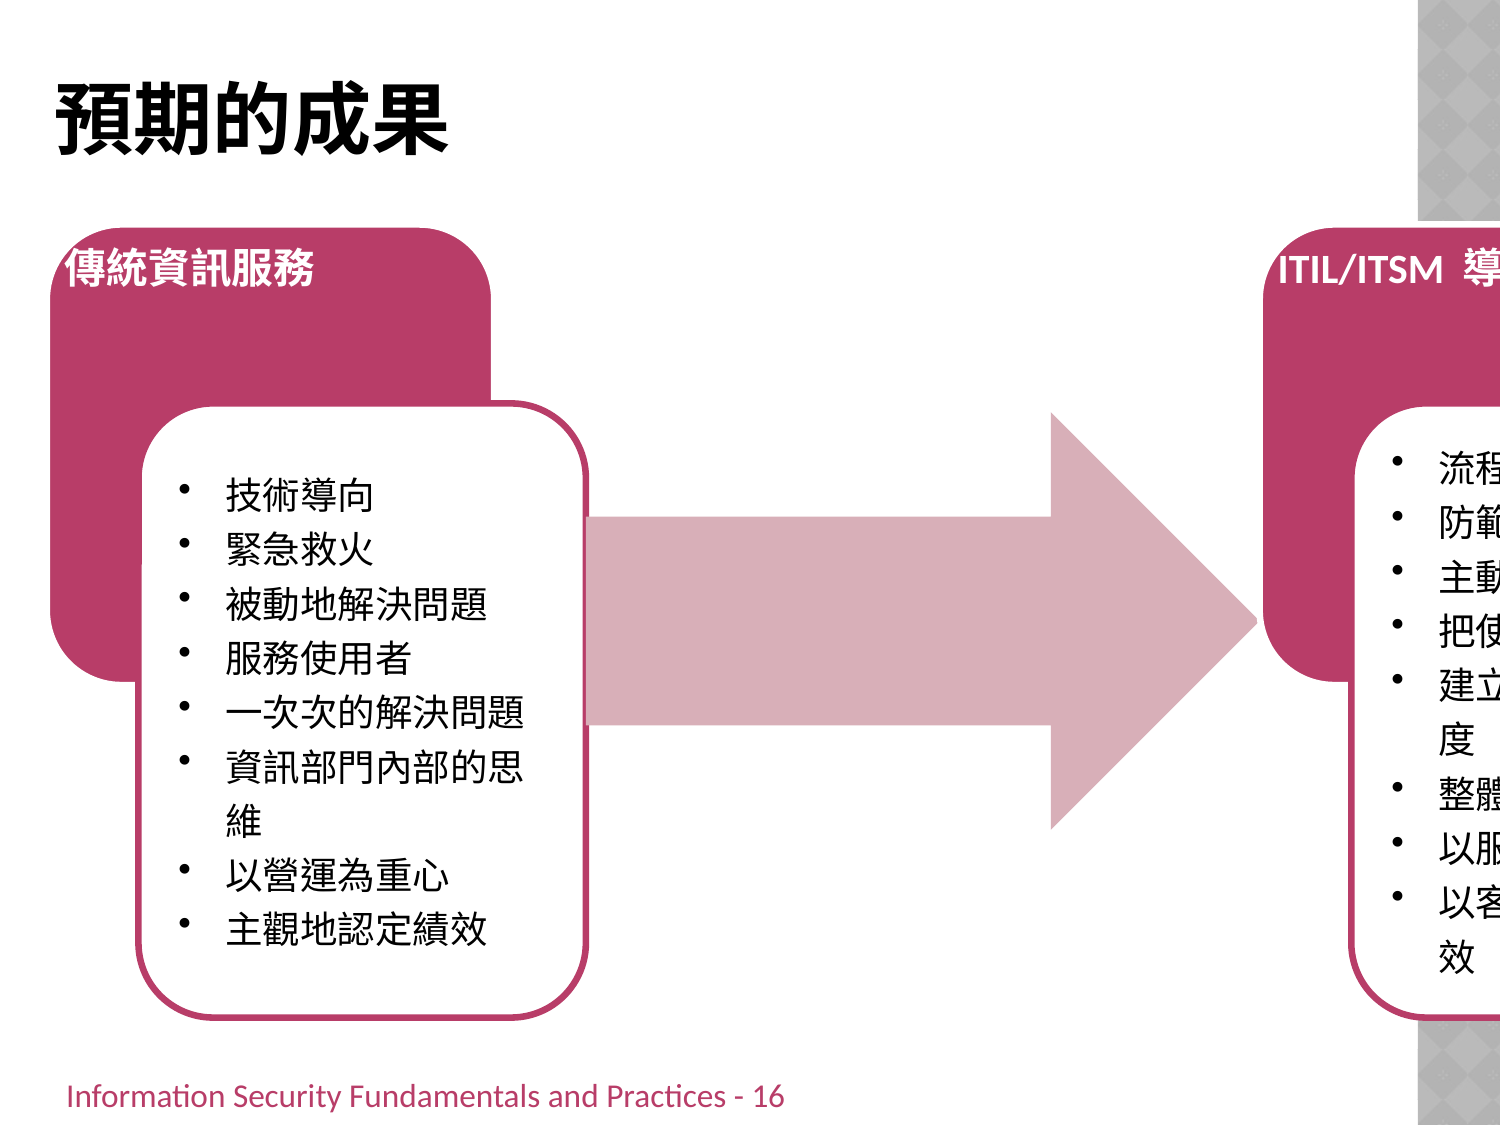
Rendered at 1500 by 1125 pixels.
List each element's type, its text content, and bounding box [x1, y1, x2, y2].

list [46, 222, 1395, 1020]
title 預期的成果 [46, 52, 1395, 164]
